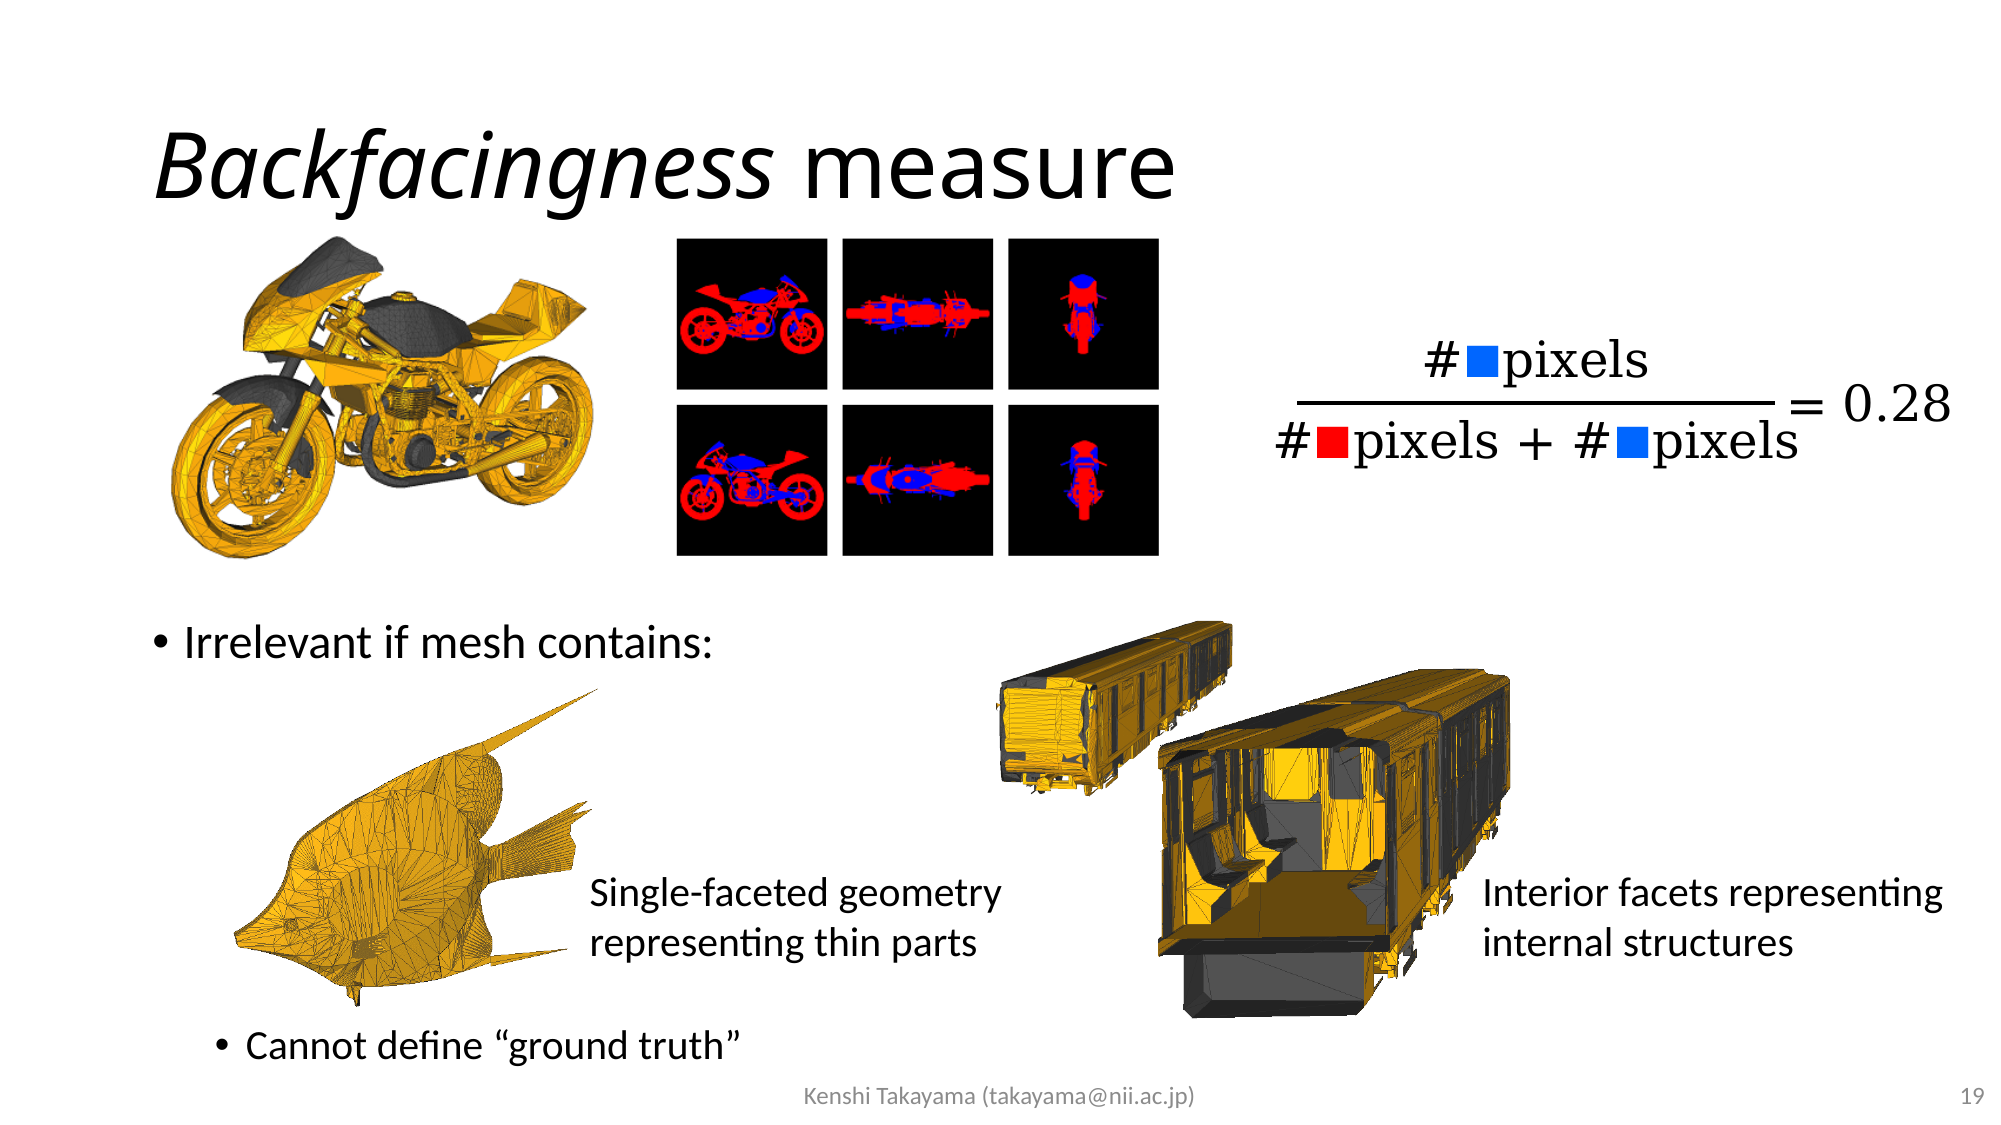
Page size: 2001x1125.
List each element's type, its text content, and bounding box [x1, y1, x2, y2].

text_box Interior facets representing internal structures [1520, 857, 1989, 973]
list Irrelevant if mesh contains: Cannot define “ground truth” [137, 609, 1863, 1082]
text_box Single-faceted geometry representing thin parts [605, 857, 1083, 973]
picture [220, 685, 605, 1012]
slide_number 19 [1550, 1065, 2000, 1125]
picture [993, 619, 1520, 1024]
title Backfacingness measure [137, 59, 1863, 278]
footer Kenshi Takayama (takayama@nii.ac.jp) [662, 1065, 1338, 1125]
picture [162, 234, 1166, 563]
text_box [1294, 320, 1957, 478]
